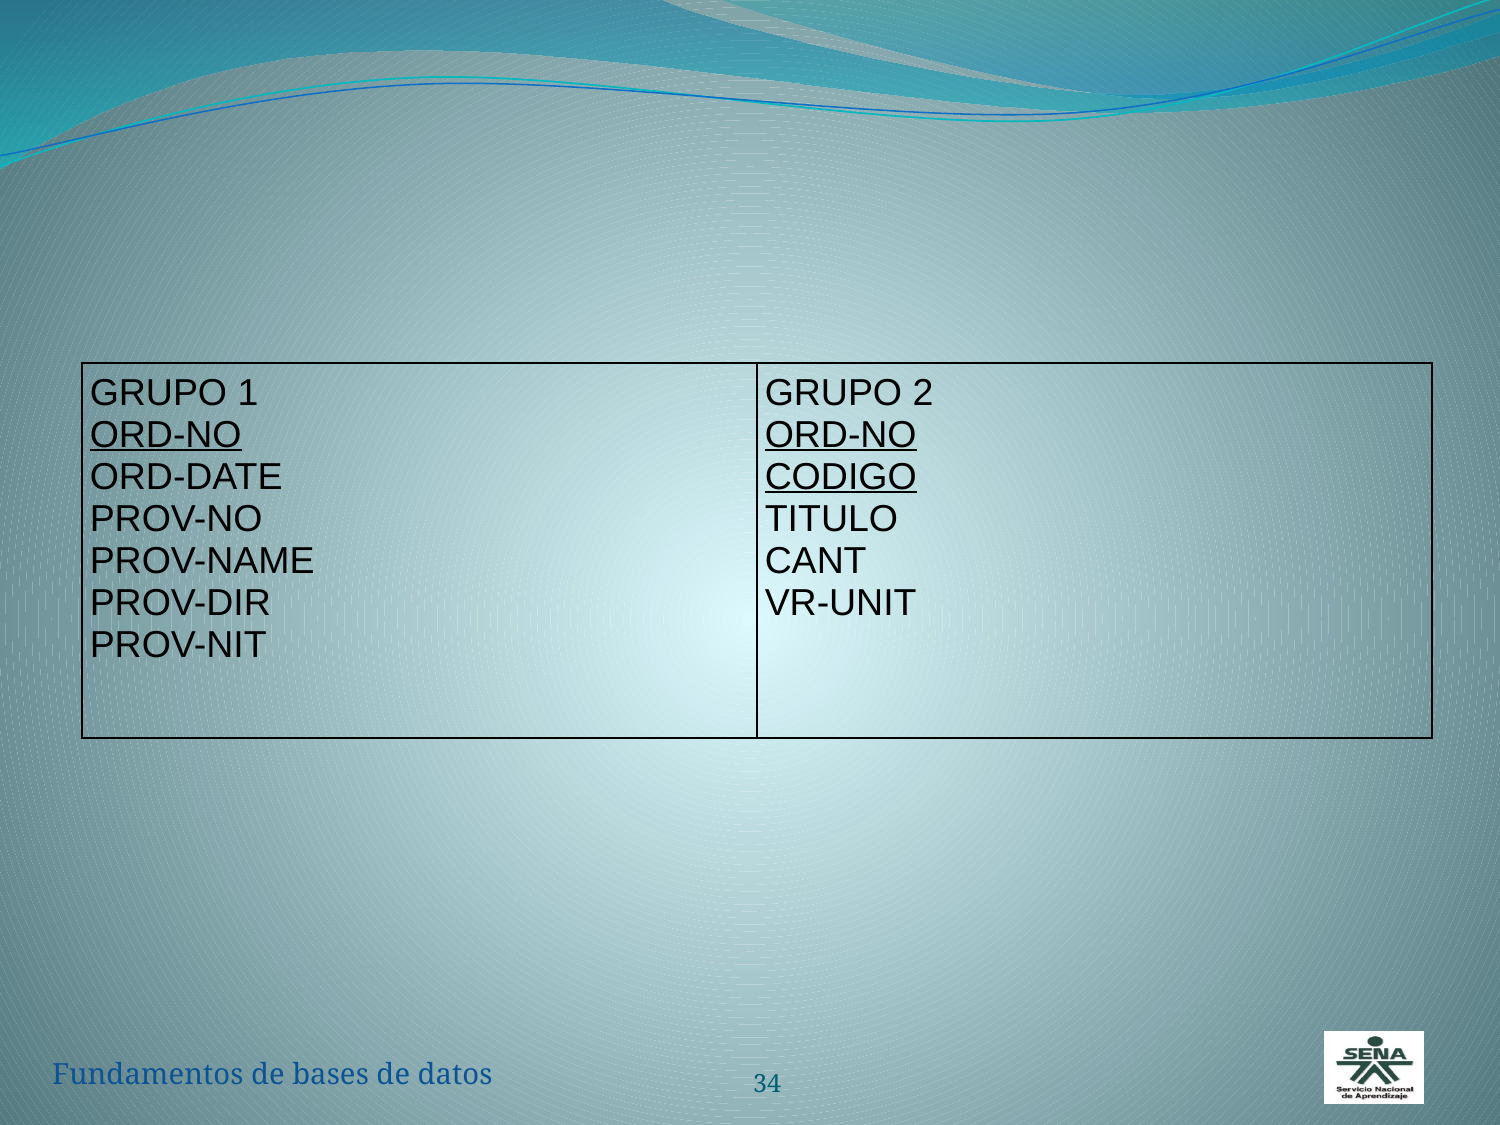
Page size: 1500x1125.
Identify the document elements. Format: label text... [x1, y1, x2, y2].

table_header GRUPO 2 ORD-NO CODIGO TITULO CANT VR-UNIT [758, 364, 1431, 737]
table_header GRUPO 1 ORD-NO ORD-DATE PROV-NO PROV-NAME PROV-DIR PROV-NIT [83, 364, 756, 737]
footer 34 [492, 1041, 1043, 1102]
picture [1324, 1031, 1424, 1104]
